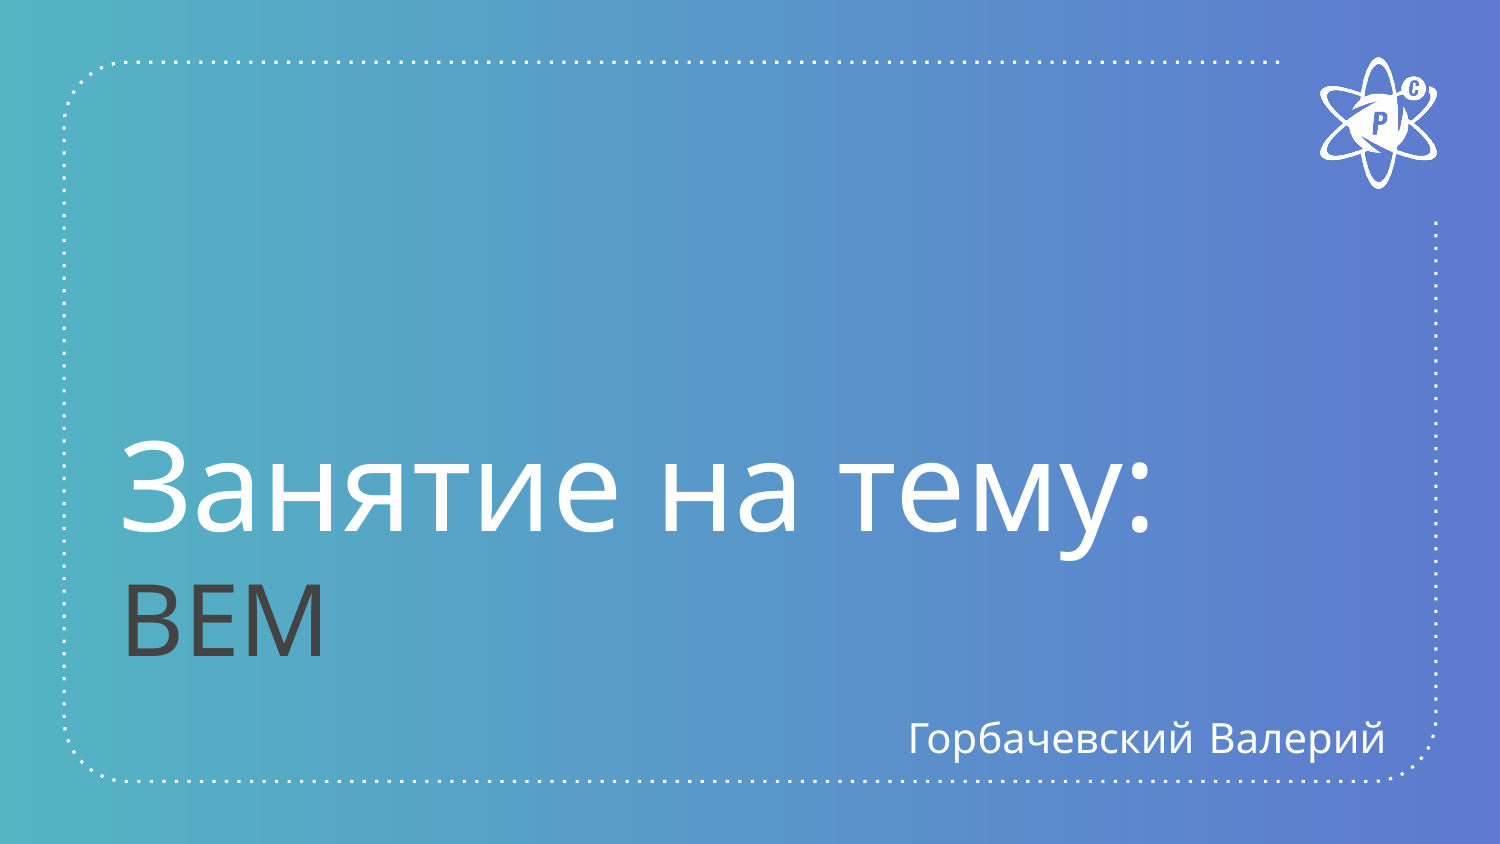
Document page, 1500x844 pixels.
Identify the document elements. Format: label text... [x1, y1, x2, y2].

text_box Горбачевский Валерий [892, 704, 1402, 770]
picture [1320, 56, 1438, 189]
title Занятие на тему: BEM [104, 500, 1380, 691]
